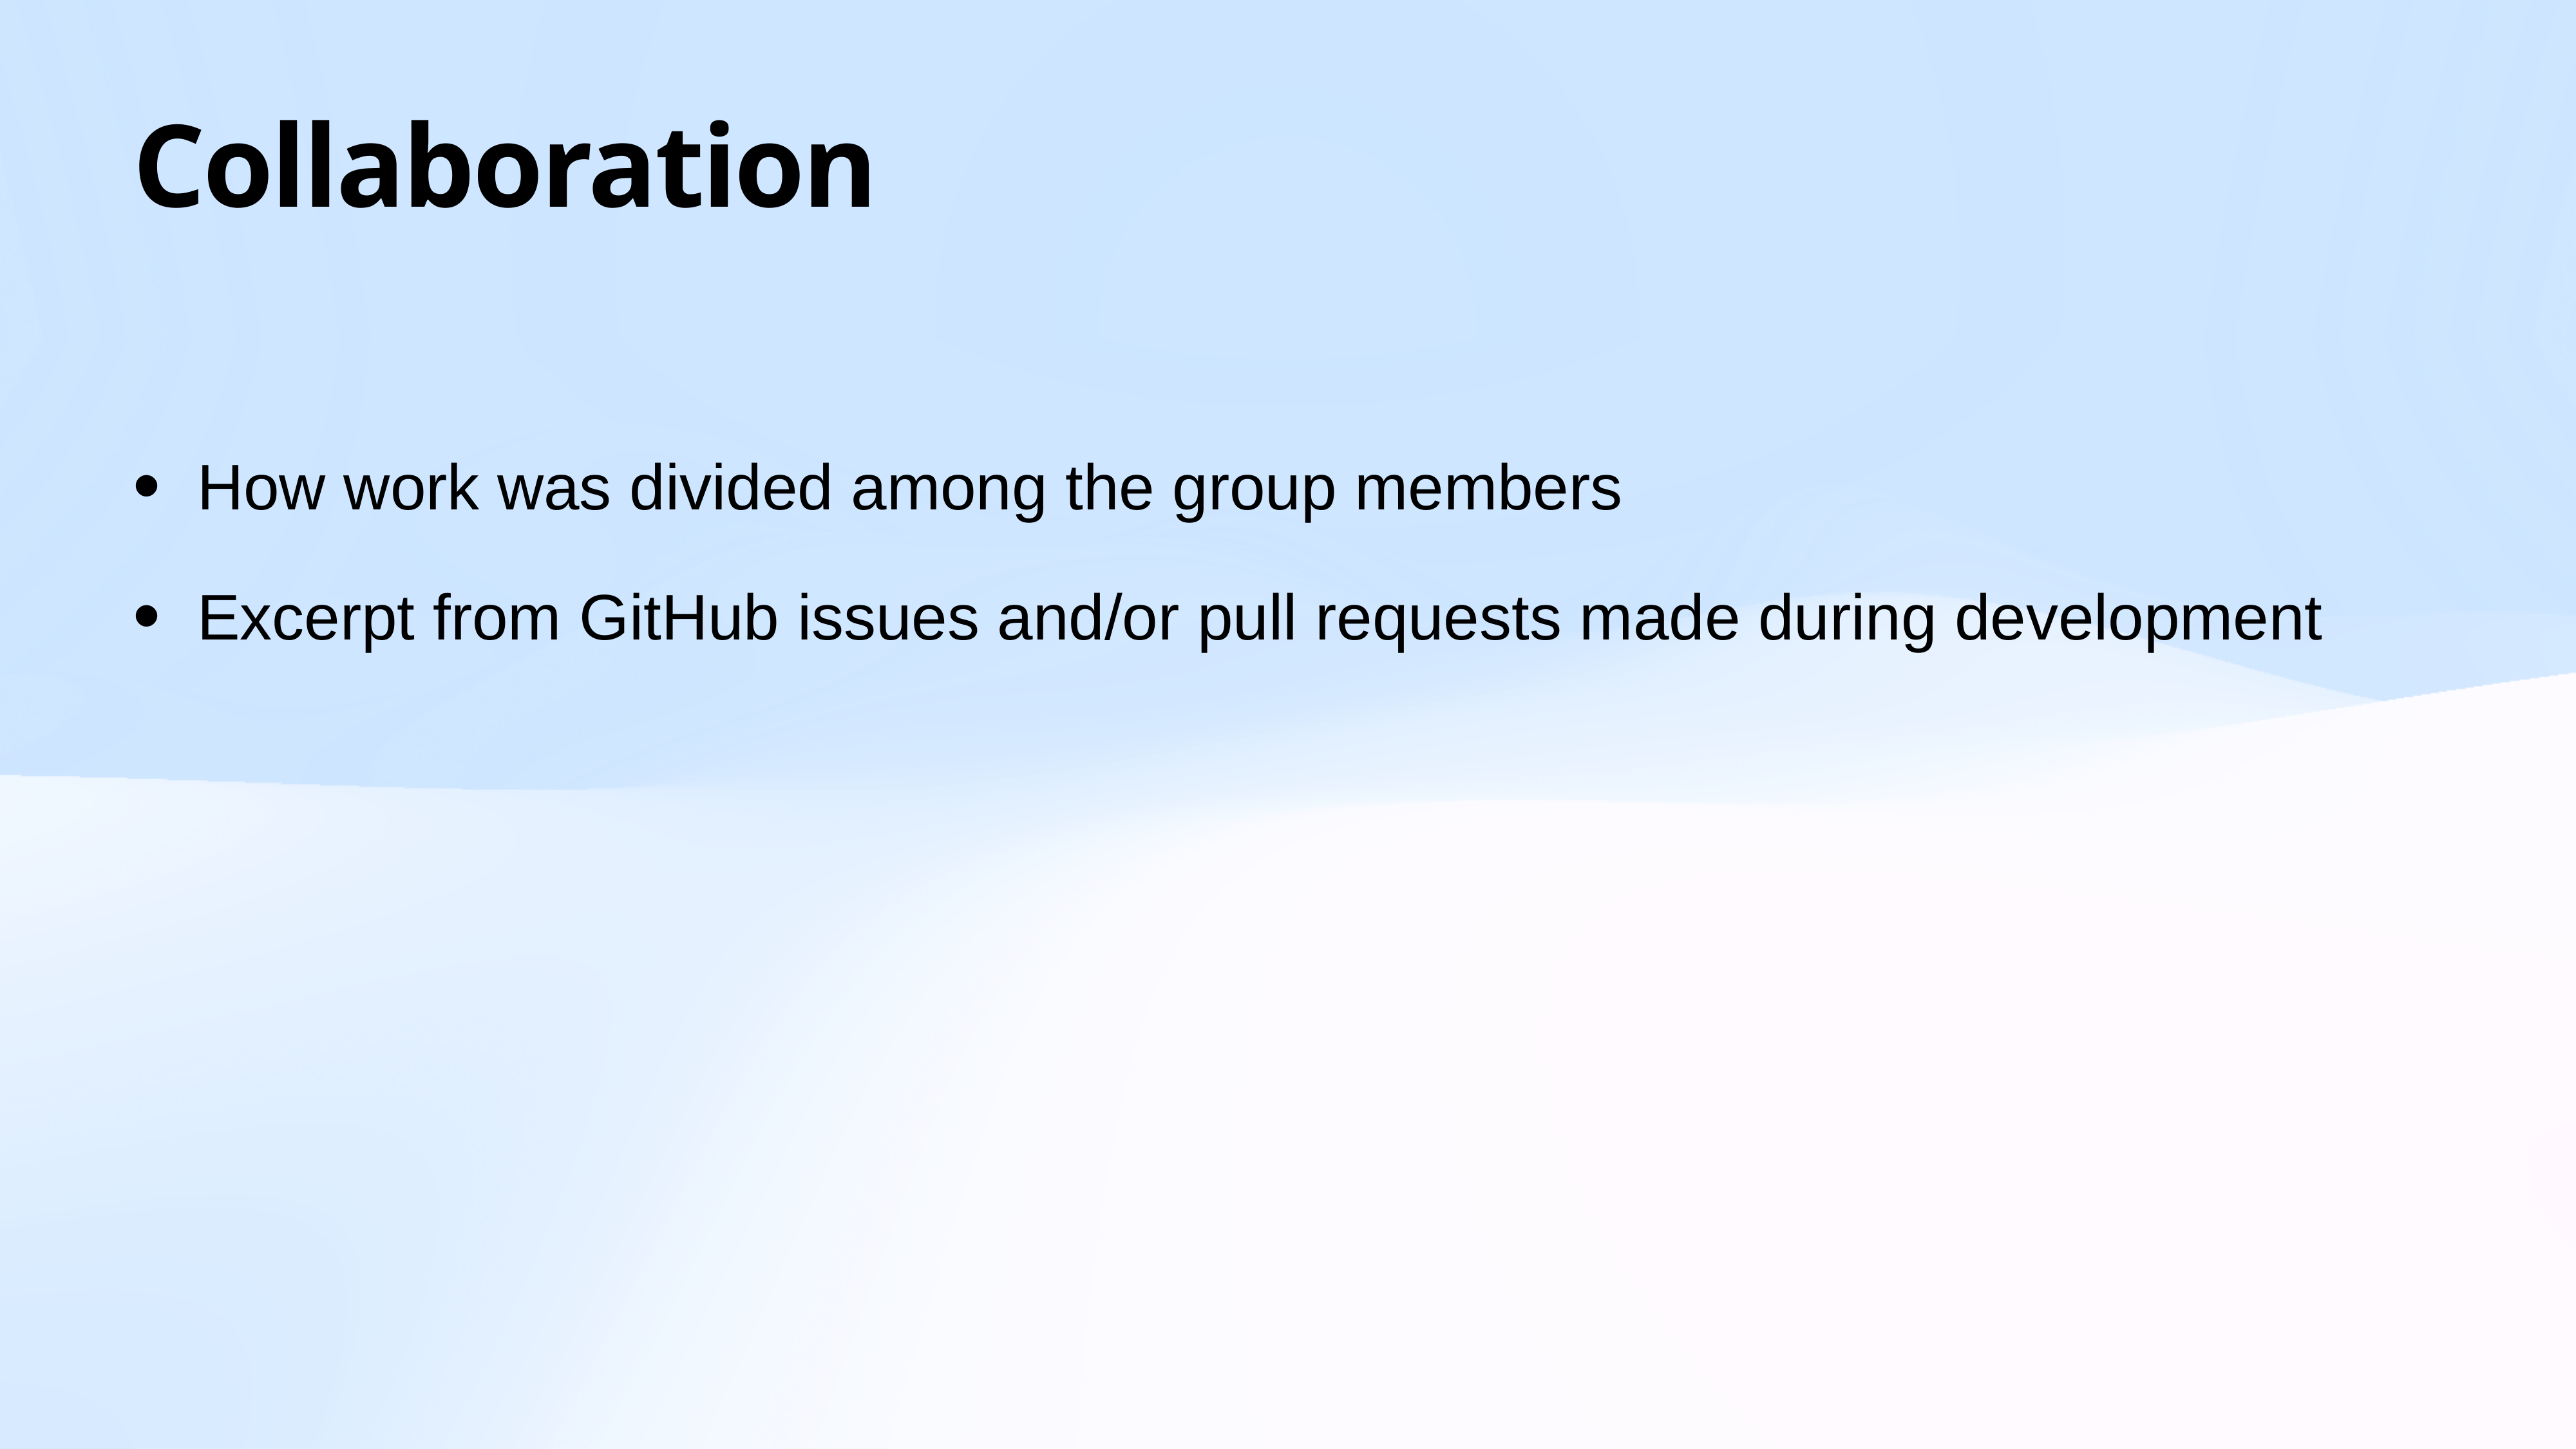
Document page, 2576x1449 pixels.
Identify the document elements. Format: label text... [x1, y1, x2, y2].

picture [0, 0, 2576, 1449]
title Collaboration [127, 113, 2449, 266]
list How work was divided among the group members ﻿﻿Excerpt from GitHub issues and/or pull requests made during development [127, 448, 2449, 1321]
